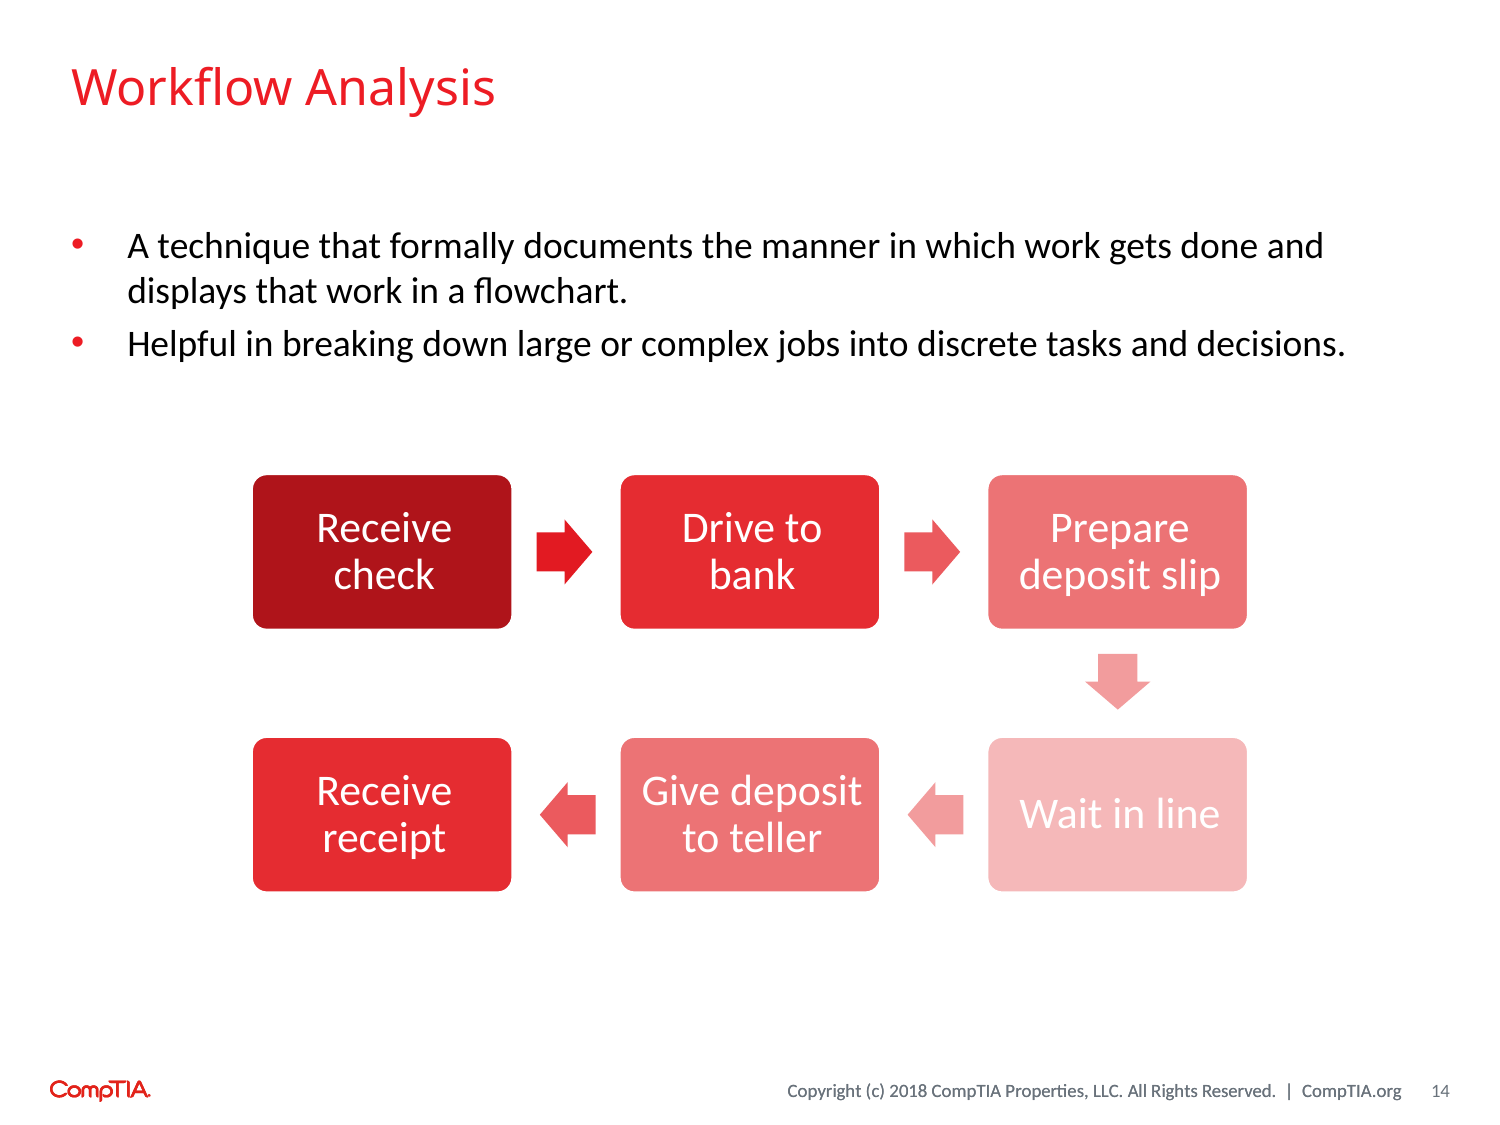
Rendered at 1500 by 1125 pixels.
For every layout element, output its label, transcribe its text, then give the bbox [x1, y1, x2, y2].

slide_number 14 [1407, 1067, 1450, 1113]
list A technique that formally documents the manner in which work gets done and displays that work in a flowchart. Helpful in breaking down large or complex jobs into discrete tasks and decisions. [56, 213, 1444, 413]
title Workflow Analysis [56, 16, 1444, 155]
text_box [249, 349, 1251, 1017]
